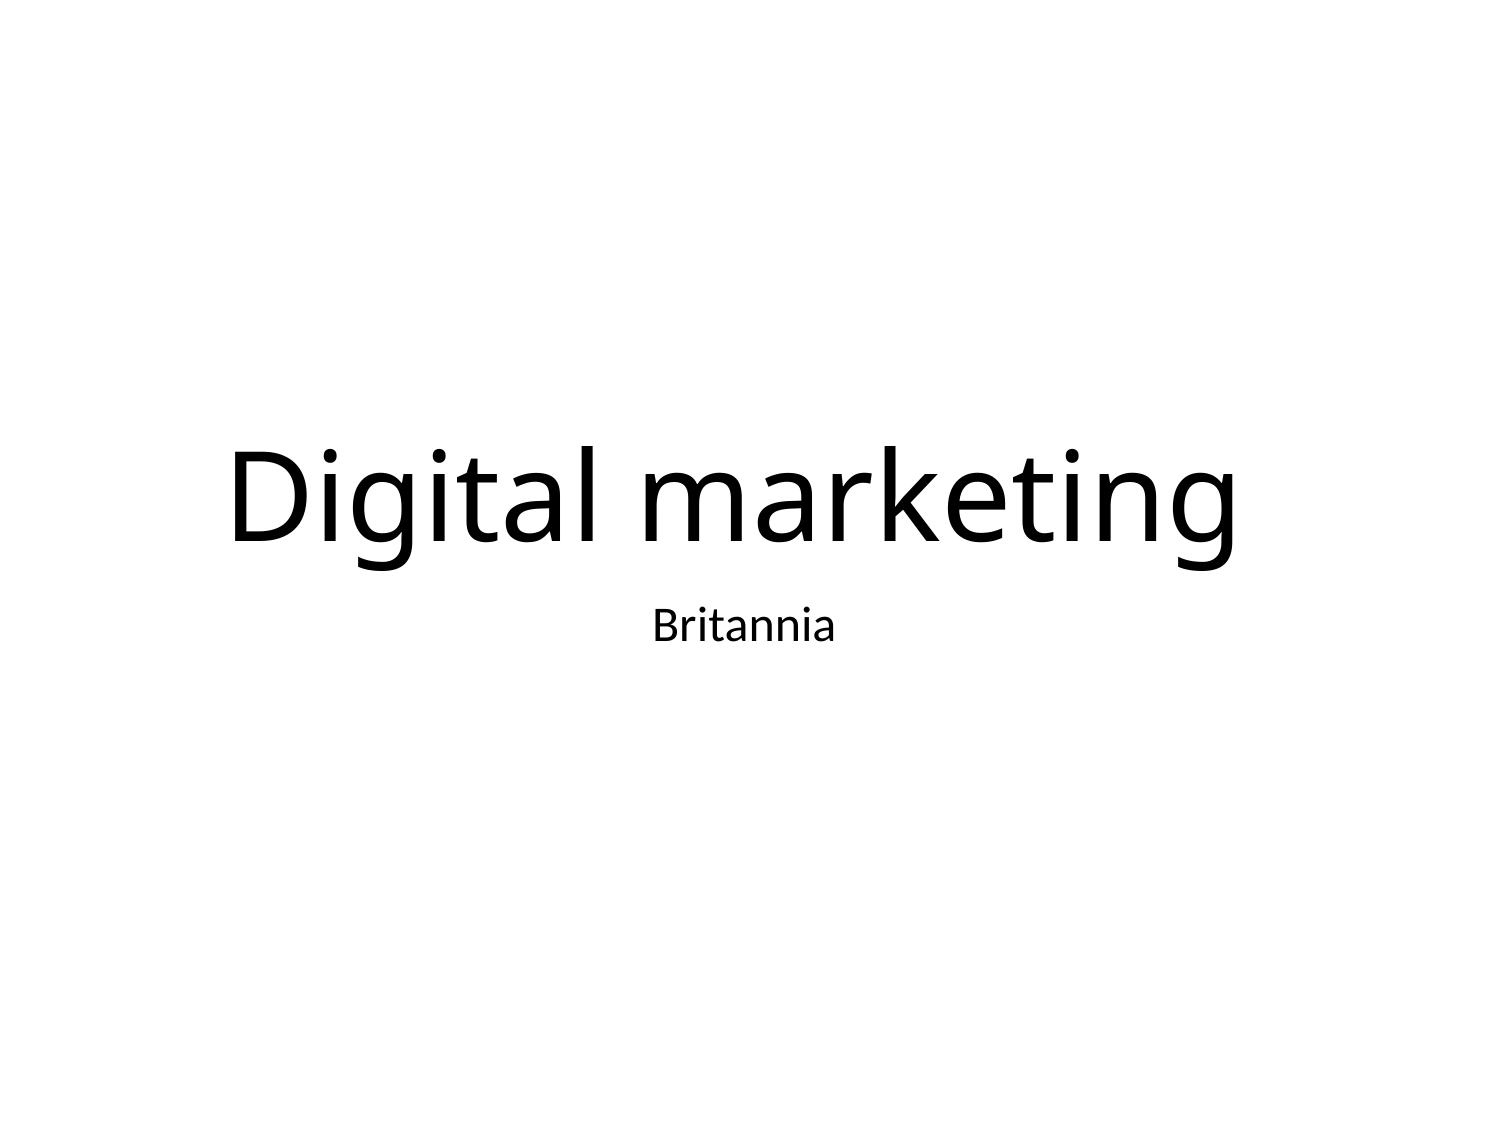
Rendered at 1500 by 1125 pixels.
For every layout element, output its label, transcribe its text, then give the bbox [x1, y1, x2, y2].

title Digital marketing [112, 184, 1388, 576]
subtitle Britannia [187, 590, 1313, 863]
